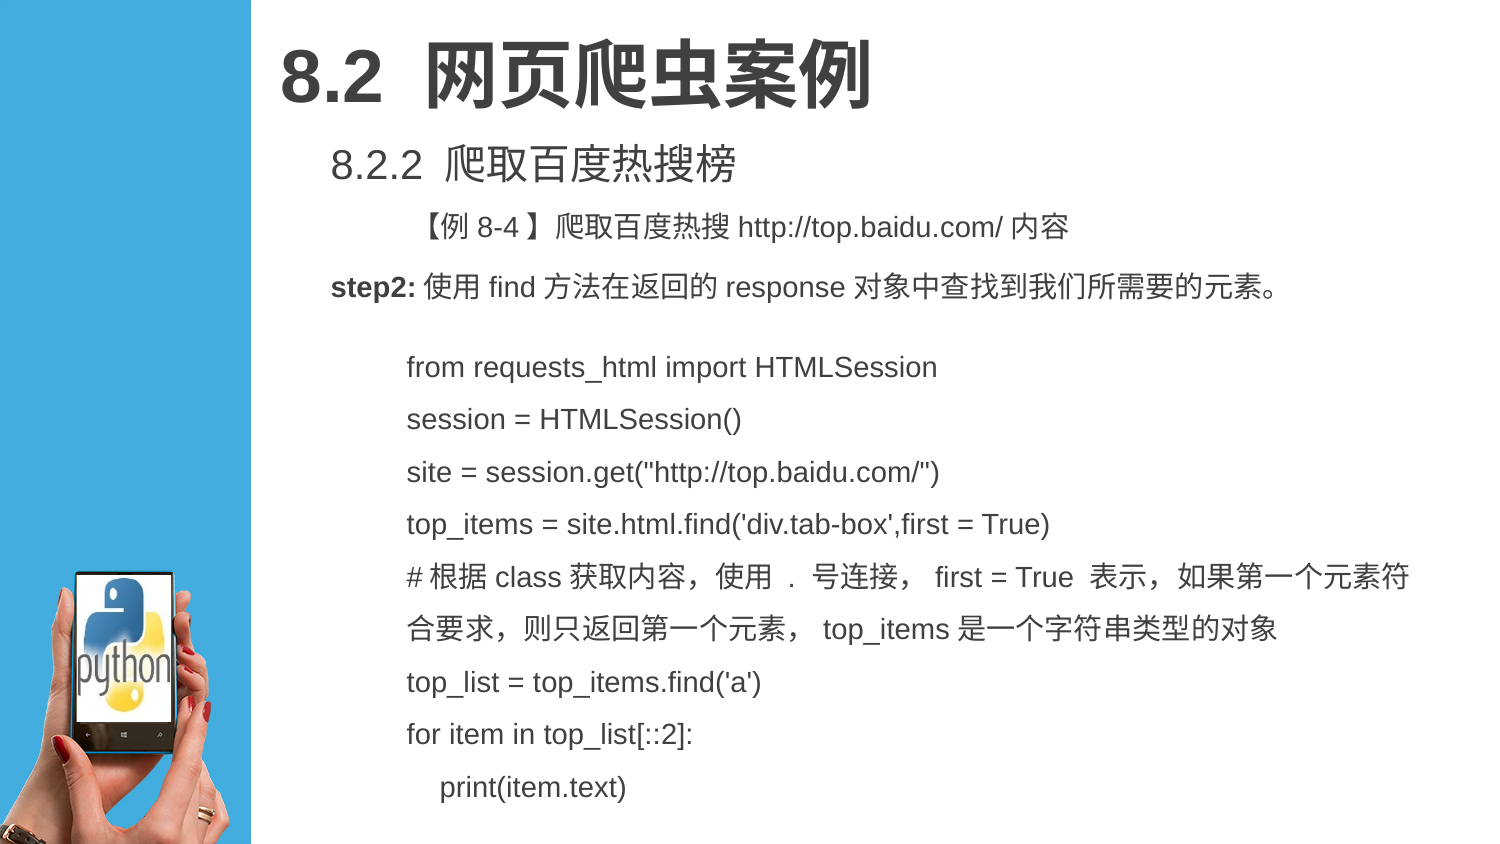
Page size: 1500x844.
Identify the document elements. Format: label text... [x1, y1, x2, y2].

list 8.2.2 爬取百度热搜榜 [315, 125, 1450, 201]
text_box step2:使用find方法在返回的response对象中查找到我们所需要的元素。 [315, 243, 1475, 311]
title 8.2 网页爬虫案例 [265, 0, 1500, 146]
text_box from requests_html import HTMLSession session = HTMLSession() site = session.get("http://top.baidu.com/") top_items = site.html.find('div.tab-box',first = True) #根据class获取内容，使用 . 号连接，first = True 表示，如果第一个元素符合要求，则只返回第一个元素，top_items是一个字符串类型的对象 top_list = top_items.find('a') for item in top_list[::2]: print(item.text) [391, 323, 1450, 811]
text_box 【例8-4】爬取百度热搜http://top.baidu.com/内容 [396, 200, 1399, 243]
picture [0, 0, 1500, 844]
